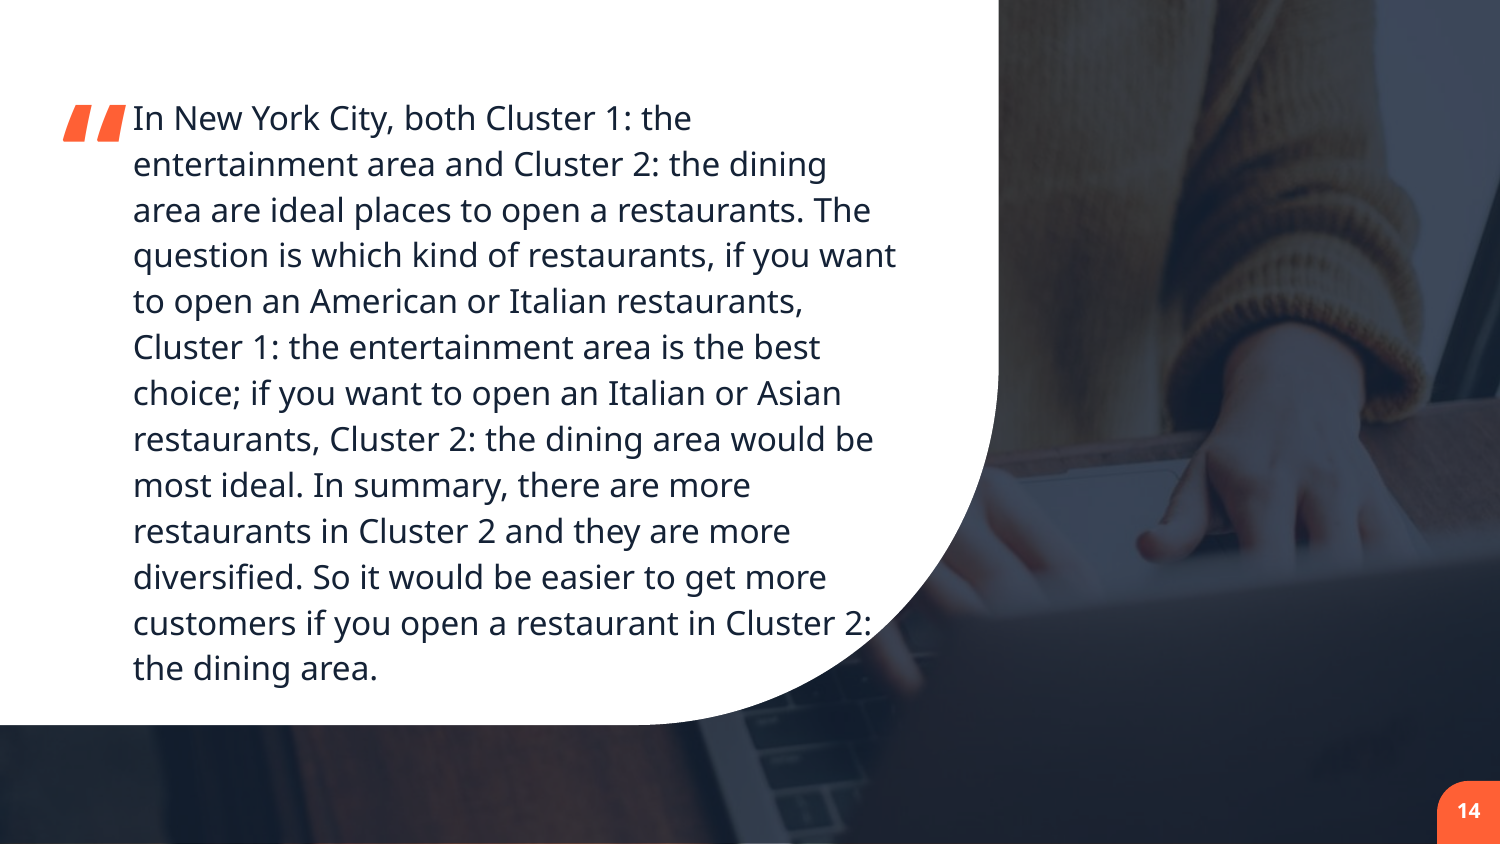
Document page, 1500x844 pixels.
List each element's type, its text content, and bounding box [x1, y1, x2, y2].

slide_number 14 [1437, 780, 1500, 844]
list In New York City, both Cluster 1: the entertainment area and Cluster 2: the dining area are ideal places to open a restaurants. The question is which kind of restaurants, if you want to open an American or Italian restaurants, Cluster 1: the entertainment area is the best choice; if you want to open an Italian or Asian restaurants, Cluster 2: the dining area would be most ideal. In summary, there are more restaurants in Cluster 2 and they are more diversified. So it would be easier to get more customers if you open a restaurant in Cluster 2: the dining area. [132, 90, 907, 628]
